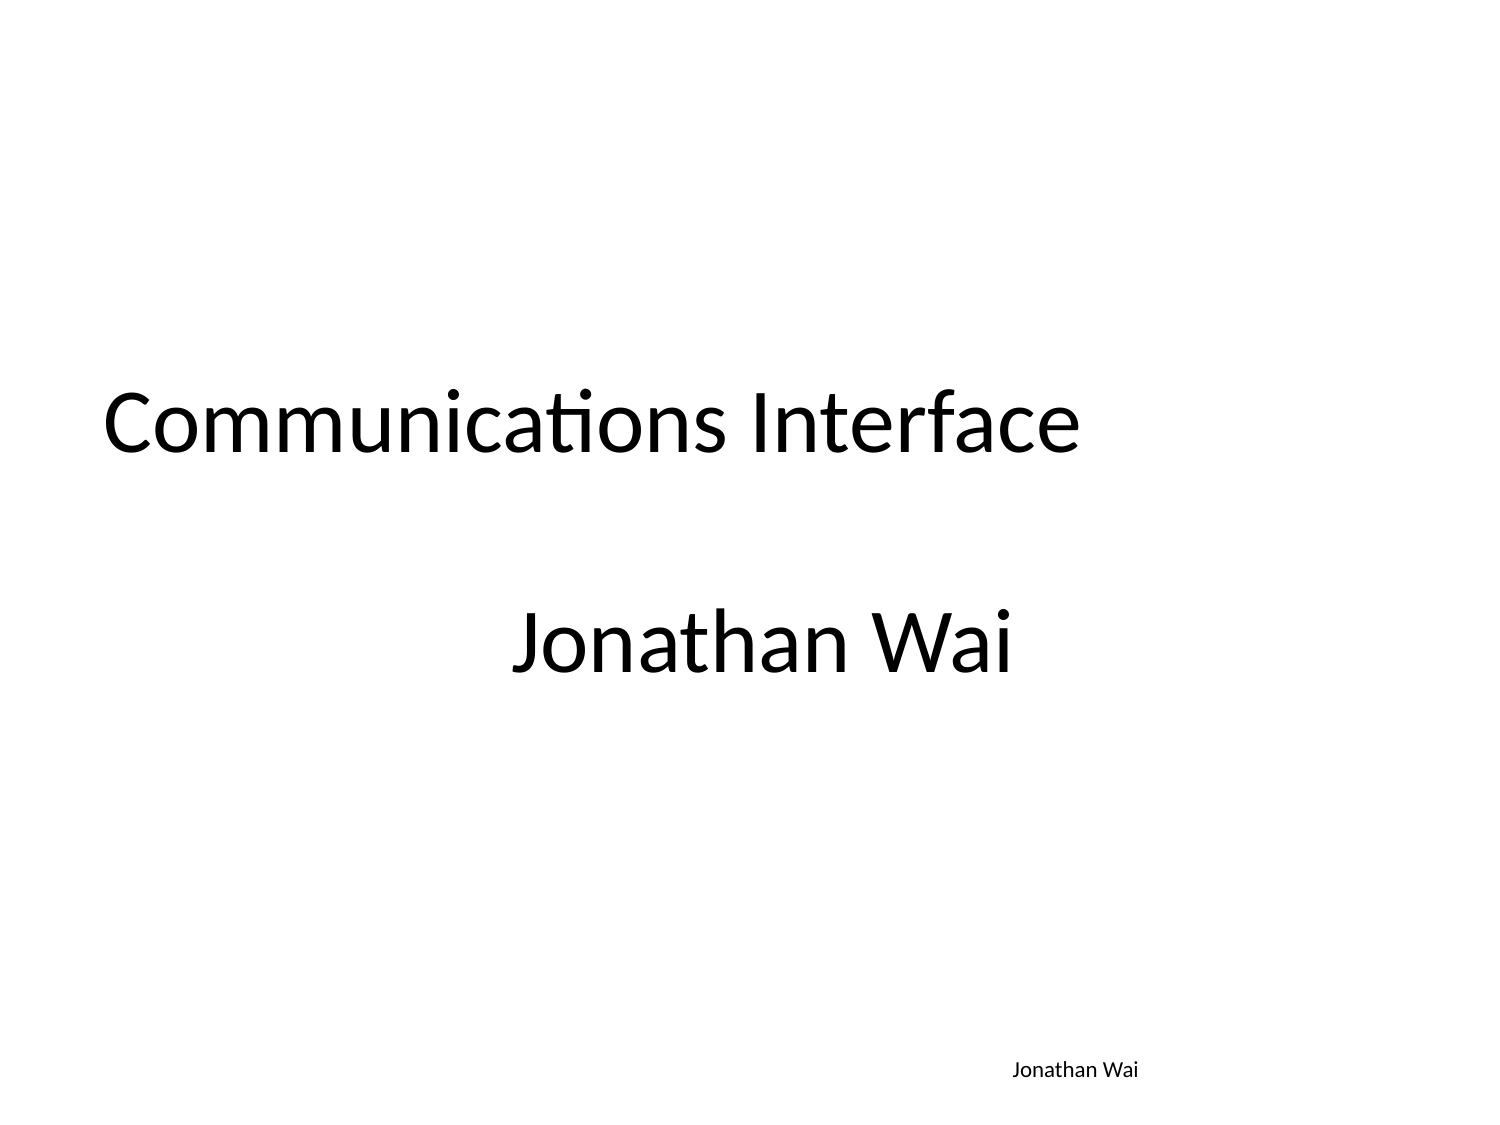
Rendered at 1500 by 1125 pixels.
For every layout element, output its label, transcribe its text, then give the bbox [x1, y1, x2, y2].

text_box Jonathan Wai [998, 1046, 1347, 1089]
text_box Communications Interface Jonathan Wai [88, 432, 1439, 620]
